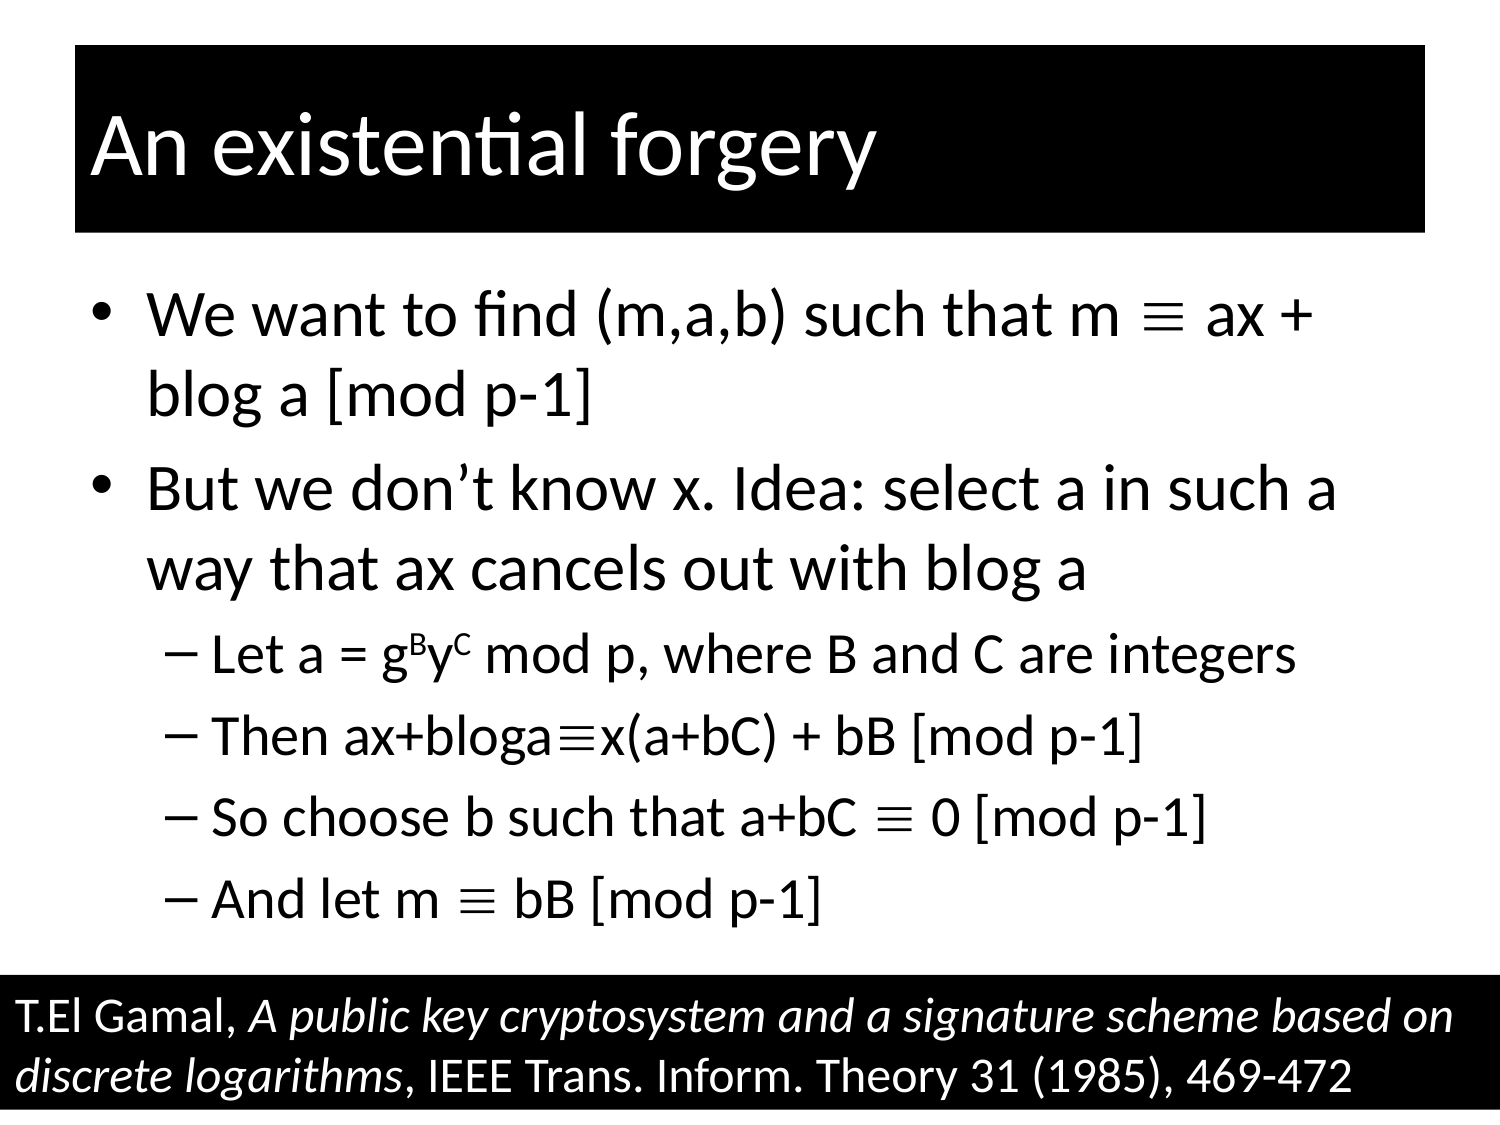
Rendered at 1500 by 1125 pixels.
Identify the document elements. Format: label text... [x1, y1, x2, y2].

list We want to find (m,a,b) such that m  ax + blog a [mod p-1] But we don’t know x. Idea: select a in such a way that ax cancels out with blog a Let a = gByC mod p, where B and C are integers Then ax+blogax(a+bC) + bB [mod p-1] So choose b such that a+bC  0 [mod p-1] And let m  bB [mod p-1] [75, 262, 1425, 974]
title An existential forgery [75, 45, 1425, 233]
text_box T.El Gamal, A public key cryptosystem and a signature scheme based on discrete logarithms, IEEE Trans. Inform. Theory 31 (1985), 469-472 [0, 974, 1500, 1110]
